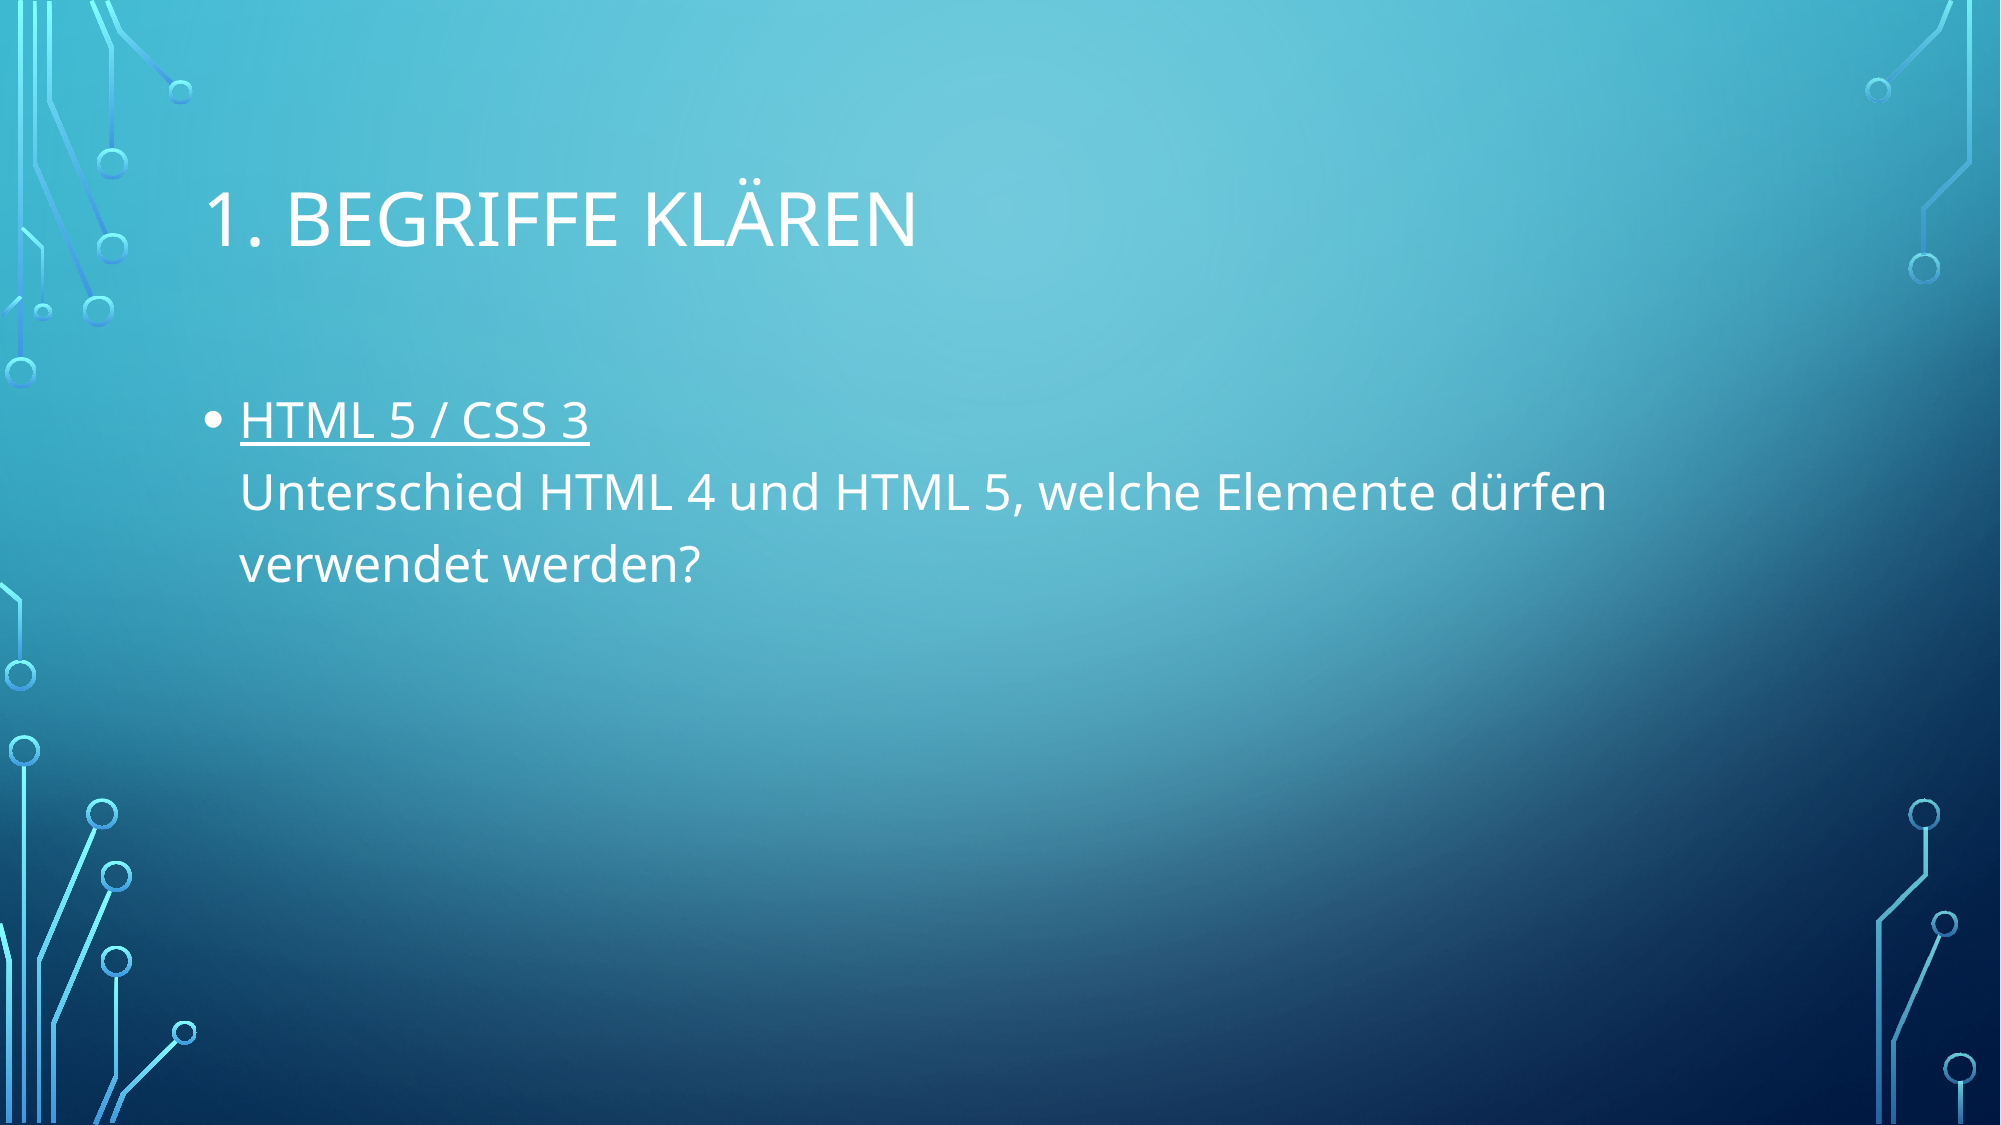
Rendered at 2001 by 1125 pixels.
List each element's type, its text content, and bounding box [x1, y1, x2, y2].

title 1. Begriffe Klären [187, 101, 1813, 344]
list HTML 5 / CSS 3 Unterschied HTML 4 und HTML 5, welche Elemente dürfen verwendet werden? [187, 369, 1813, 950]
